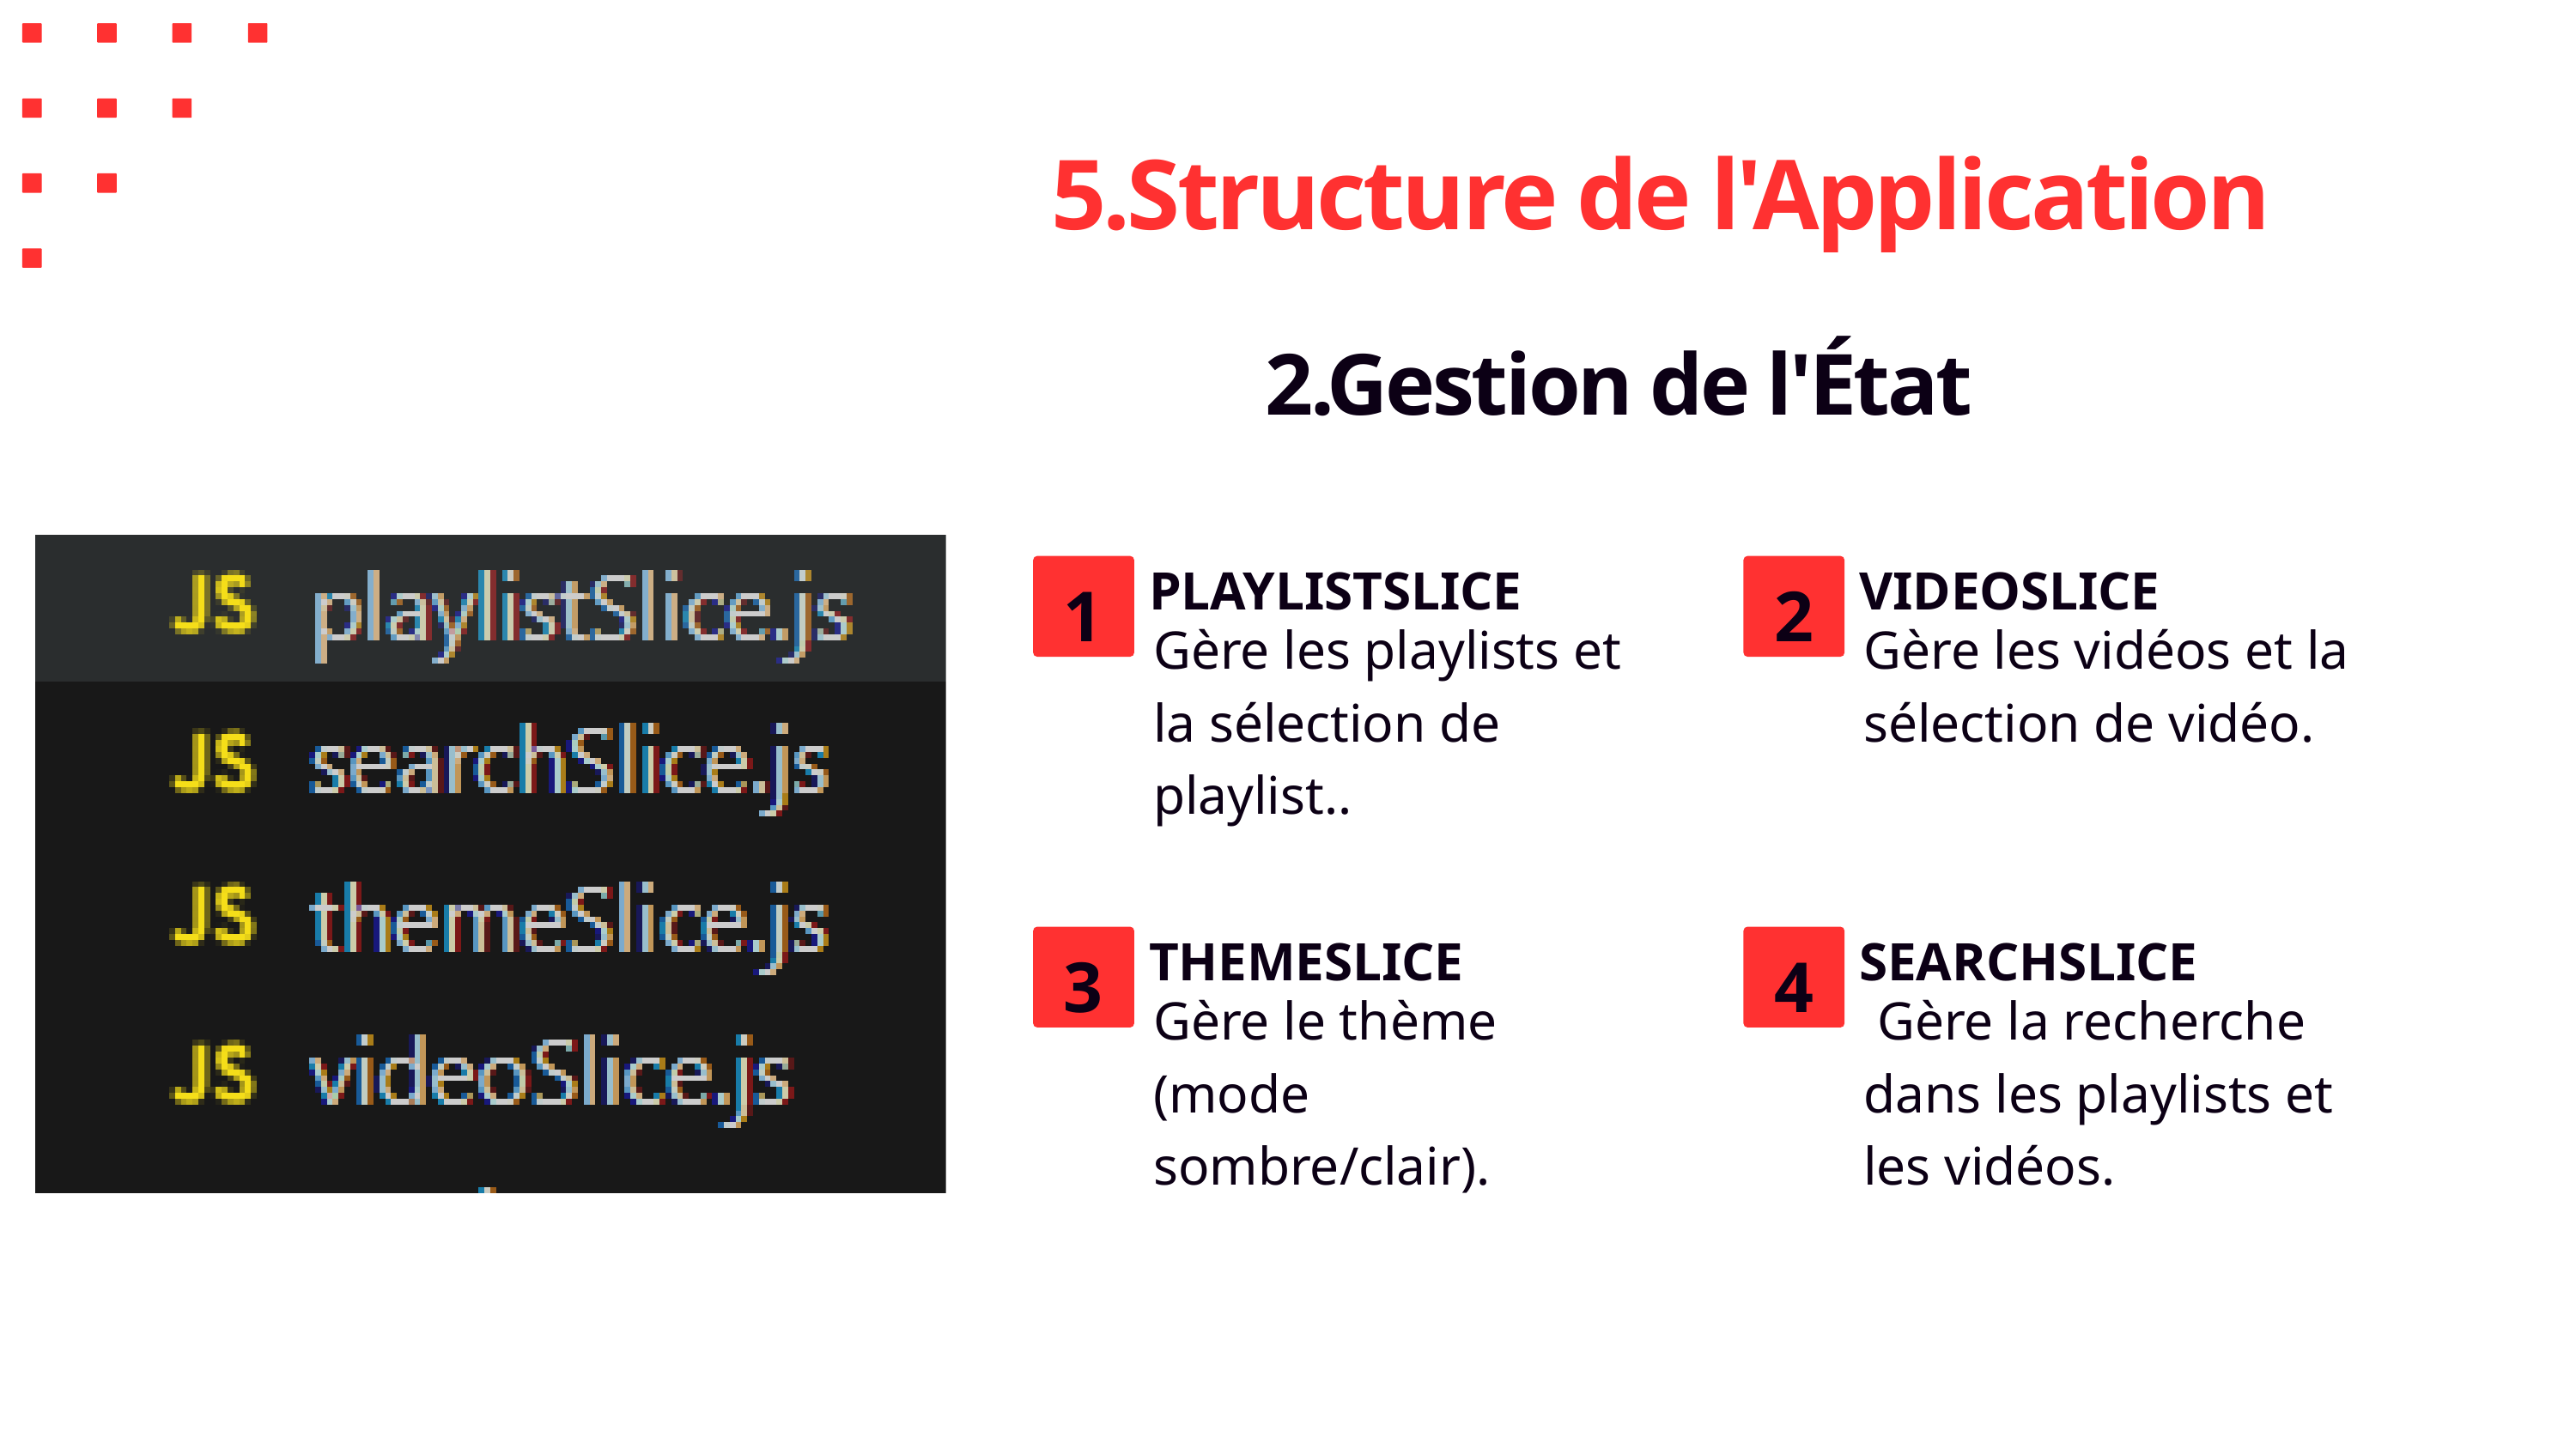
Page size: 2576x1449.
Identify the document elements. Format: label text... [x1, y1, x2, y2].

text_box 2.Gestion de l'État [1165, 313, 1973, 550]
text_box Gère les playlists et la sélection de playlist.. [1153, 621, 1652, 825]
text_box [22, 22, 268, 269]
text_box Gère le thème (mode sombre/clair). [1153, 991, 1652, 1196]
text_box THEMESLICE [1149, 919, 1656, 991]
text_box VIDEOSLICE [1859, 548, 2367, 621]
text_box 5.Structure de l'Application [1033, 113, 2272, 250]
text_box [1032, 555, 1135, 658]
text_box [34, 534, 946, 1193]
text_box SEARCHSLICE [1859, 919, 2367, 991]
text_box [1743, 555, 1845, 658]
text_box Gère les vidéos et la sélection de vidéo. [1863, 621, 2363, 753]
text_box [1743, 926, 1845, 1028]
text_box Gère la recherche dans les playlists et les vidéos. [1863, 991, 2363, 1196]
text_box PLAYLISTSLICE [1149, 548, 1656, 621]
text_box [1032, 926, 1135, 1028]
